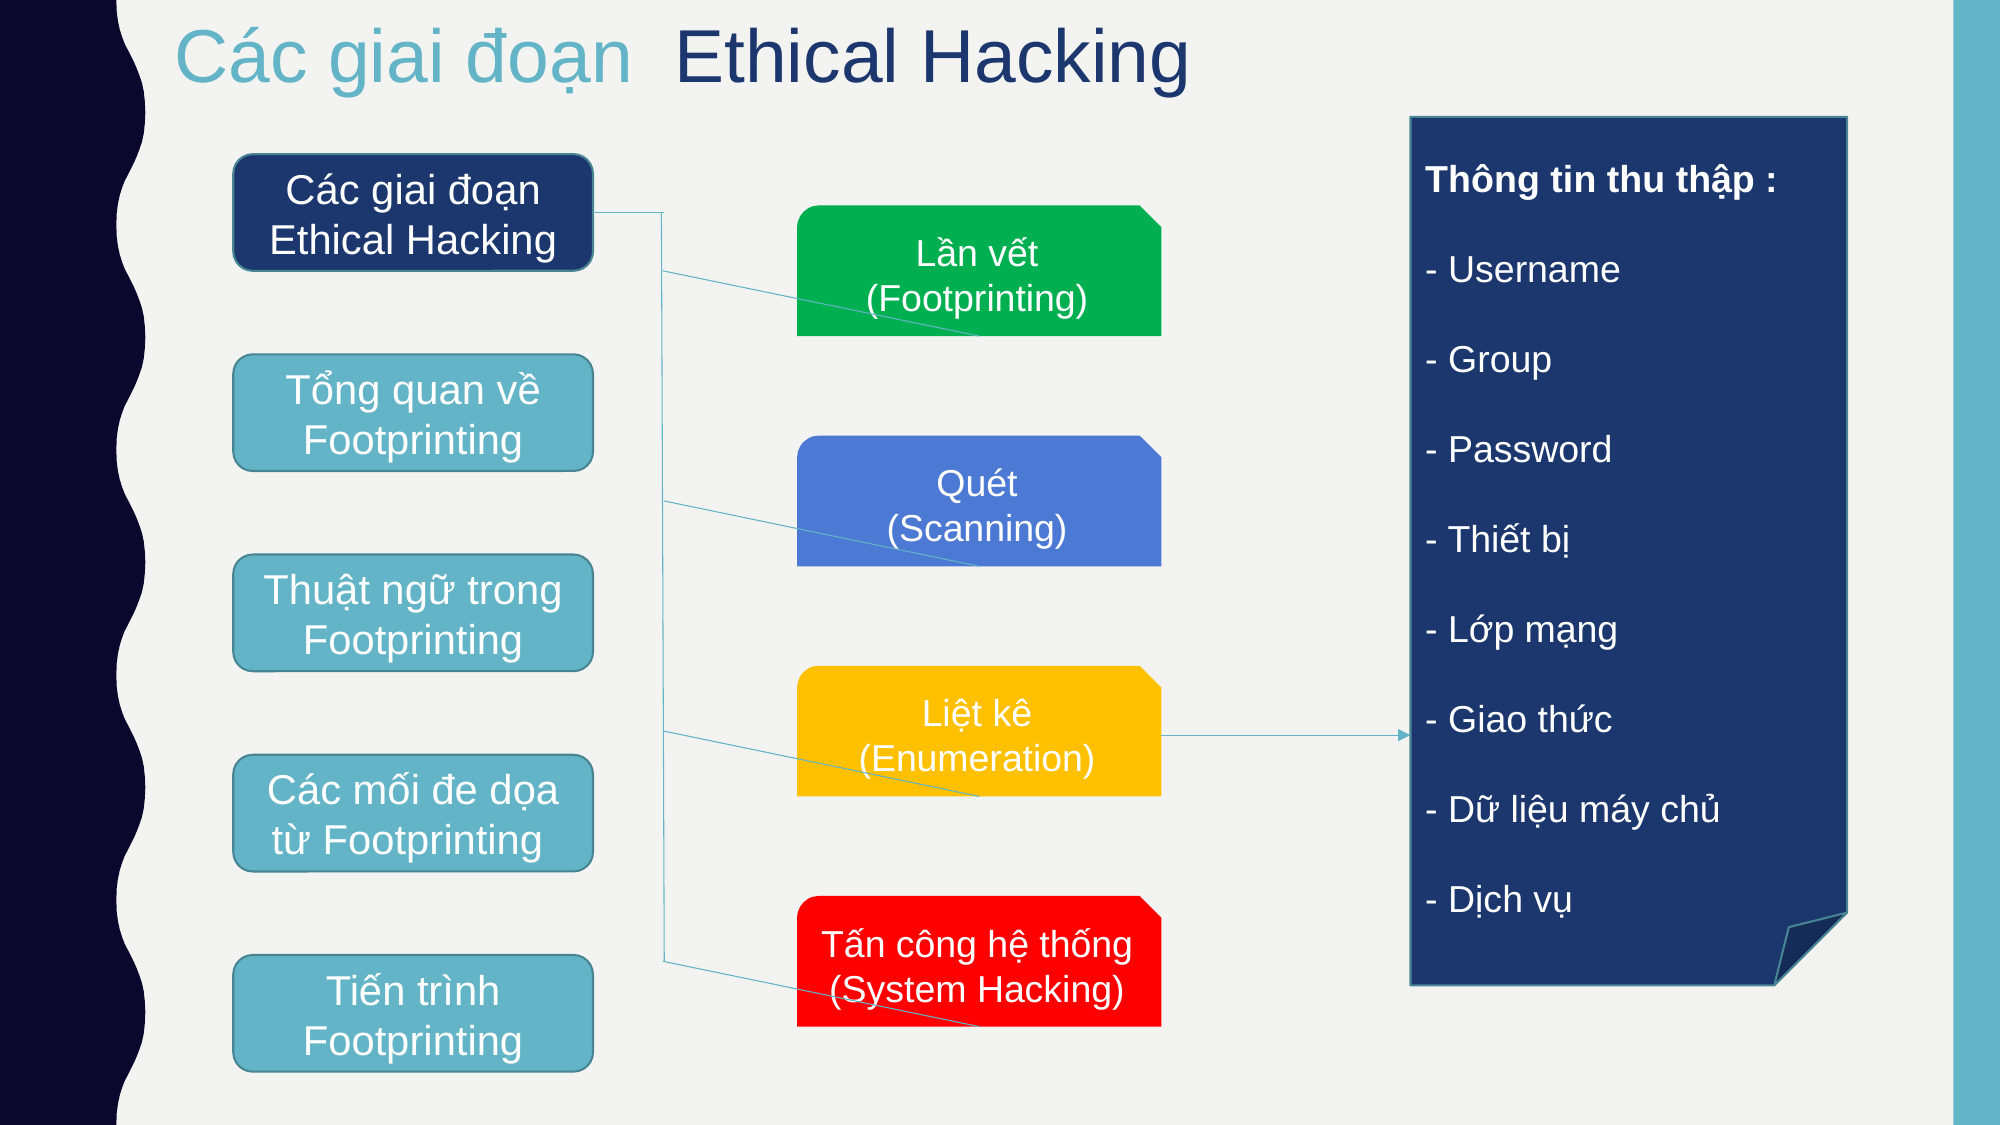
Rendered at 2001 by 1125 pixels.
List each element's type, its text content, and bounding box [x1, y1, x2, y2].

text_box Các giai đoạn Ethical Hacking [232, 153, 595, 272]
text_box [661, 212, 665, 962]
text_box Các giai đoạn Ethical Hacking [150, 0, 1215, 105]
text_box Liệt kê (Enumeration) [796, 664, 1163, 798]
text_box Quét (Scanning) [796, 434, 1163, 568]
text_box Tấn công hệ thống (System Hacking) [796, 894, 1163, 1028]
text_box Các mối đe dọa từ Footprinting [232, 753, 595, 873]
text_box Tiến trình Footprinting [232, 953, 595, 1073]
text_box Lần vết (Footprinting) [796, 204, 1163, 338]
text_box Thông tin thu thập : - Username - Group - Password - Thiết bị - Lớp mạng - Giao thức - Dữ liệu máy chủ - Dịch vụ [1409, 115, 1849, 987]
text_box Thuật ngữ trong Footprinting [232, 553, 595, 673]
text_box Tổng quan về Footprinting [232, 353, 595, 473]
